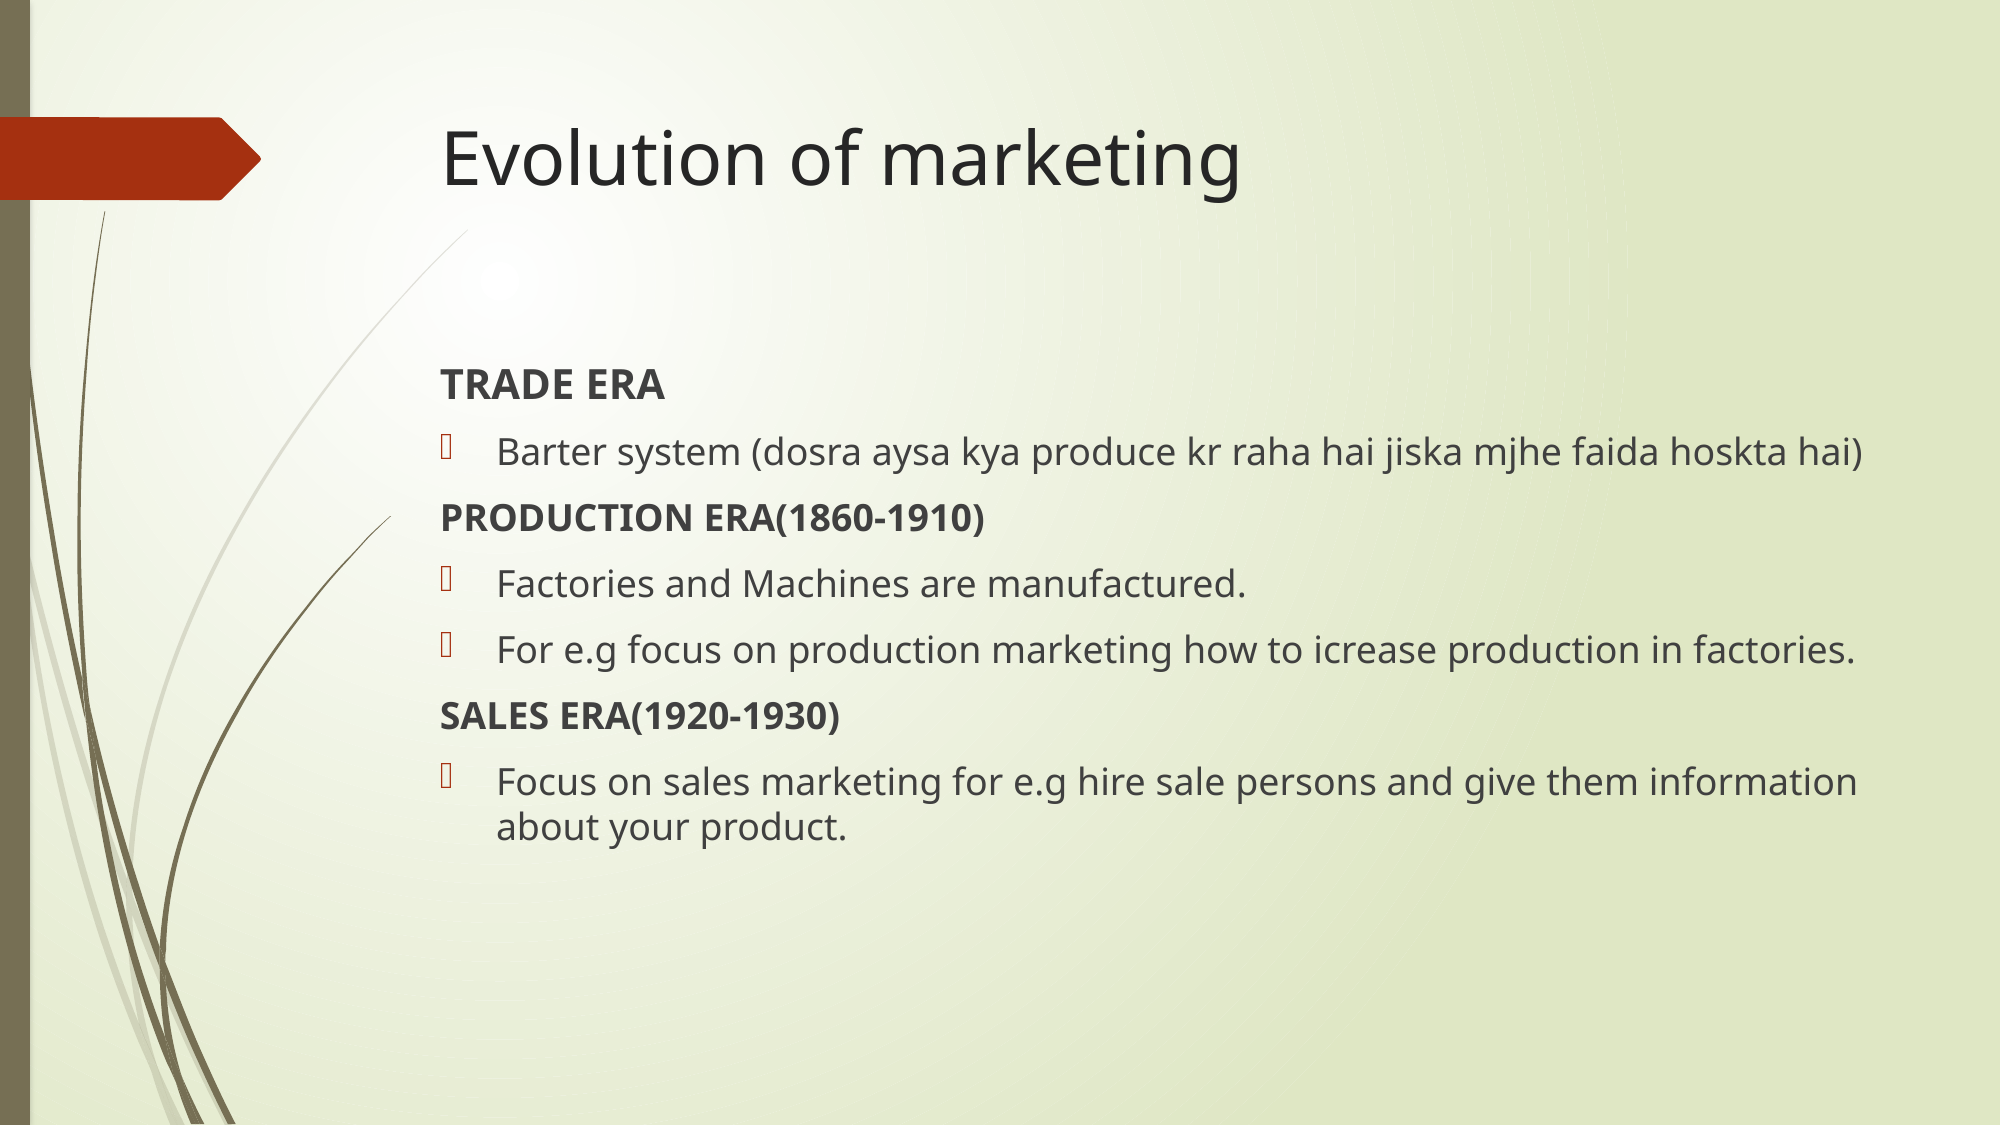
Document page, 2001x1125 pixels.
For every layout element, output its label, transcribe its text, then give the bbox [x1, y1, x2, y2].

title Evolution of marketing [425, 102, 1888, 313]
list TRADE ERA Barter system (dosra aysa kya produce kr raha hai jiska mjhe faida hoskta hai) PRODUCTION ERA(1860-1910) Factories and Machines are manufactured. For e.g focus on production marketing how to icrease production in factories. SALES ERA(1920-1930) Focus on sales marketing for e.g hire sale persons and give them information about your product. [424, 350, 1888, 970]
